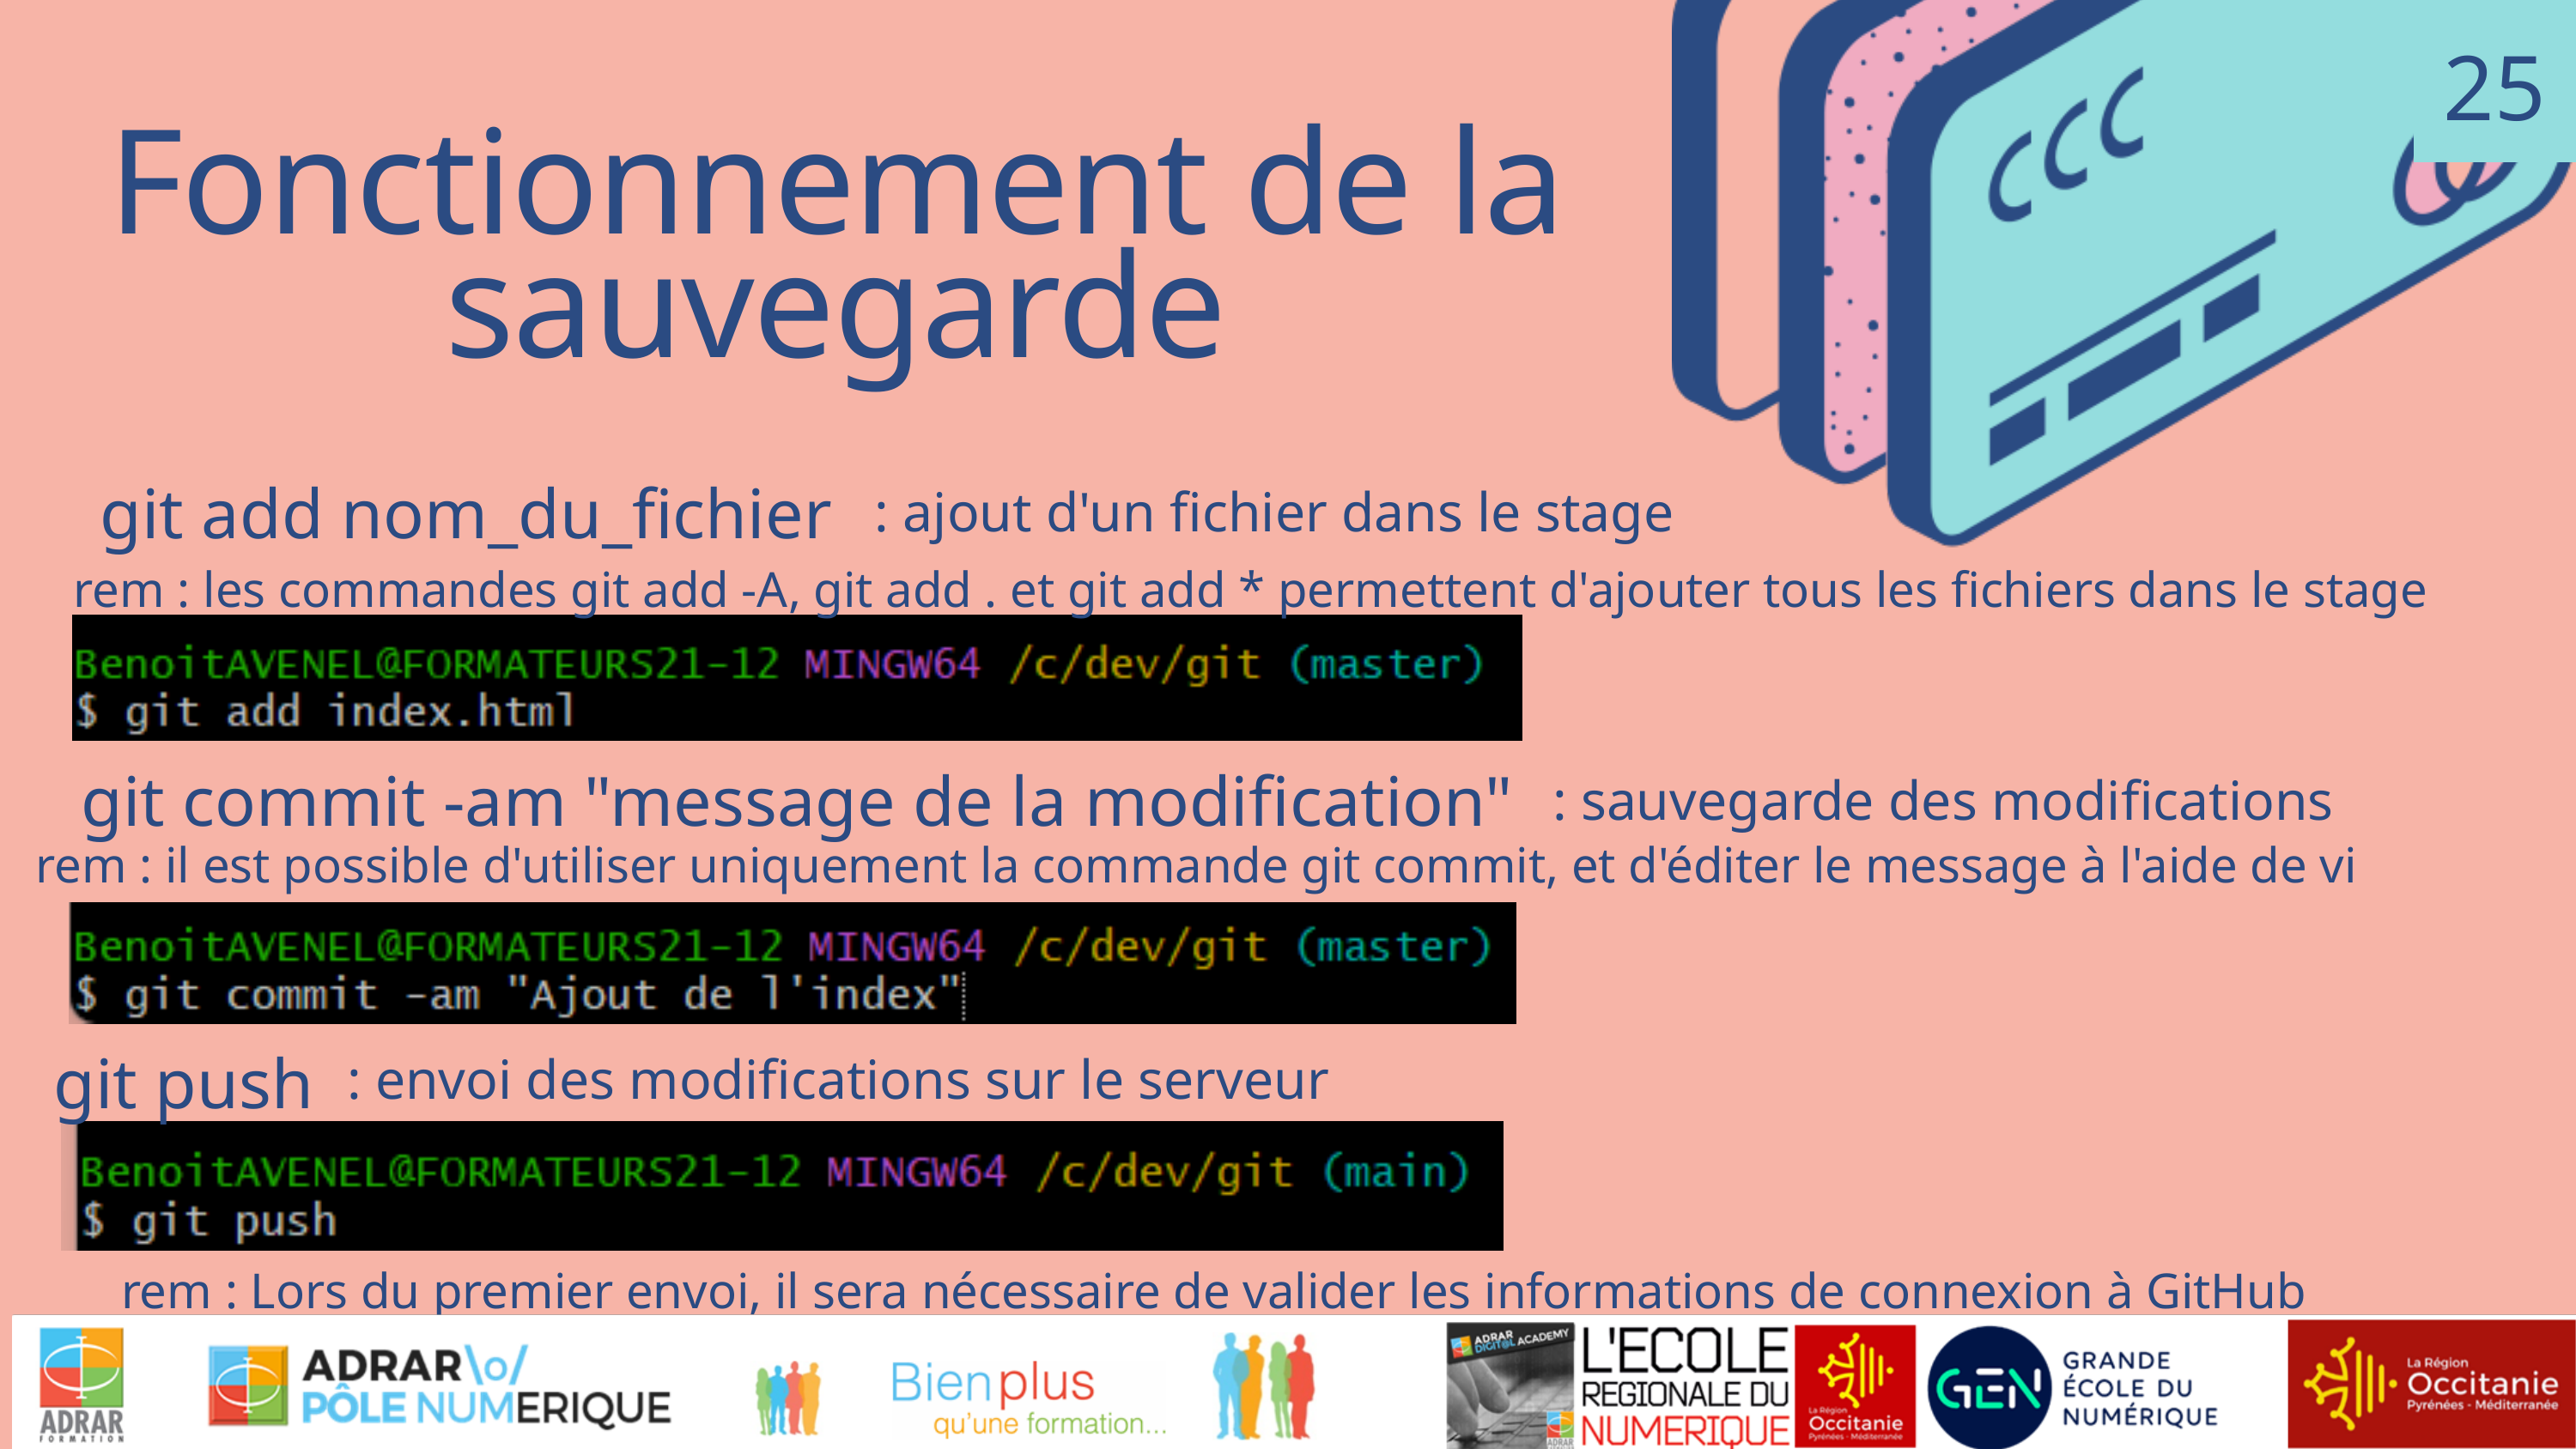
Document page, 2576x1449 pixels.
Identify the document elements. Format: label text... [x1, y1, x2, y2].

picture [1672, 0, 2576, 550]
text_box git commit -am "message de la modification" [12, 744, 1583, 825]
picture [68, 902, 1517, 1025]
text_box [2413, 0, 2576, 163]
text_box rem : il est possible d'utiliser uniquement la commande git commit, et d'éditer le message à l'aide de vi [0, 825, 2576, 894]
picture [61, 1121, 1504, 1252]
text_box : ajout d'un fichier dans le stage [1251, 467, 1668, 543]
text_box rem : les commandes git add -A, git add . et git add * permettent d'ajouter tous les fichiers dans le stage [0, 549, 2576, 617]
text_box Fonctionnement de la sauvegarde [0, 140, 1668, 387]
picture [71, 614, 1522, 742]
text_box : sauvegarde des modifications [1583, 755, 2576, 825]
text_box git push [0, 1026, 969, 1122]
text_box rem : Lors du premier envoi, il sera nécessaire de valider les informations de connexion à GitHub [121, 1250, 2576, 1301]
picture [12, 1303, 2576, 1449]
text_box : envoi des modifications sur le serveur [969, 1034, 2495, 1110]
text_box git add nom_du_fichier [0, 457, 1251, 549]
